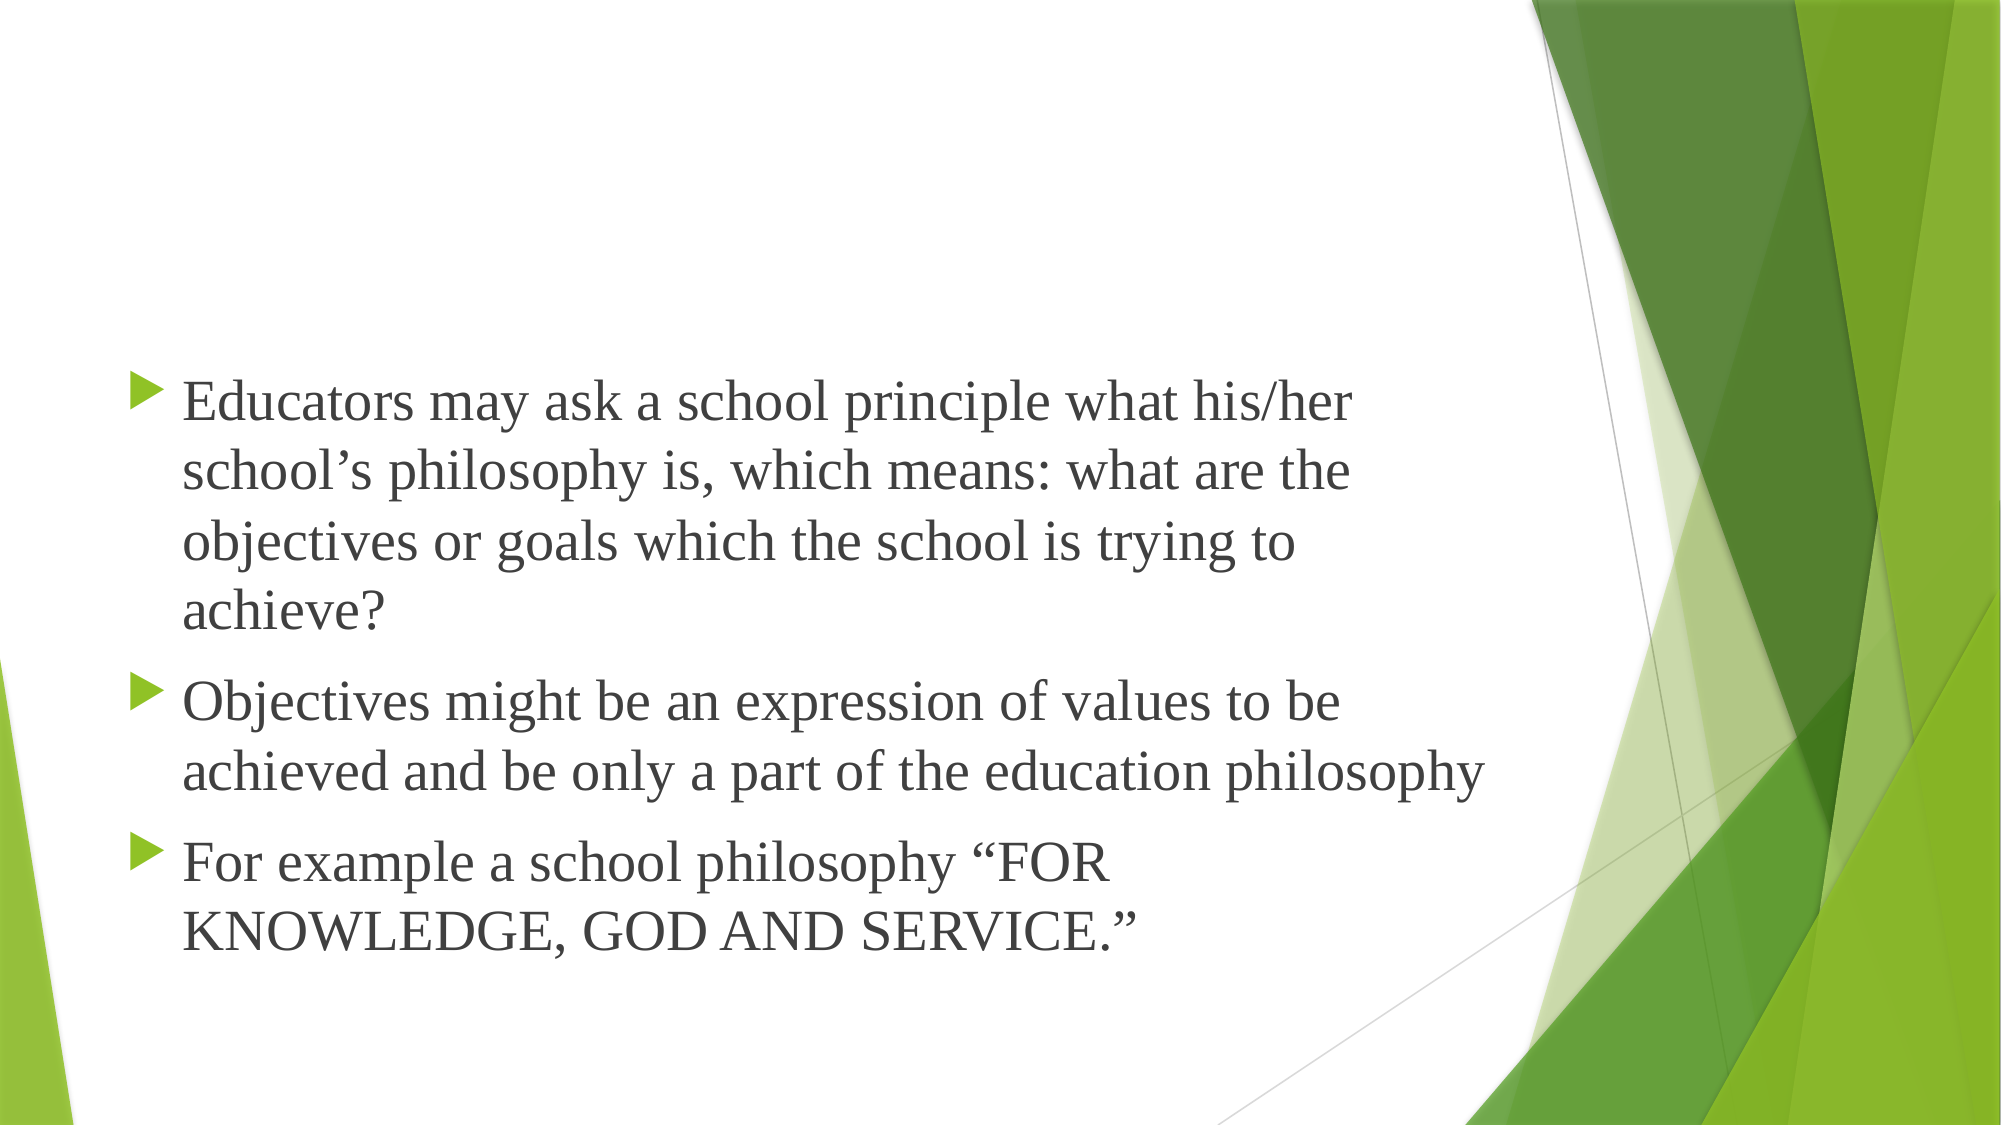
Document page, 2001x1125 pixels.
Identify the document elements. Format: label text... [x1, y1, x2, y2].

list Educators may ask a school principle what his/her school’s philosophy is, which means: what are the objectives or goals which the school is trying to achieve? Objectives might be an expression of values to be achieved and be only a part of the education philosophy For example a school philosophy “FOR KNOWLEDGE, GOD AND SERVICE.” [111, 354, 1522, 992]
